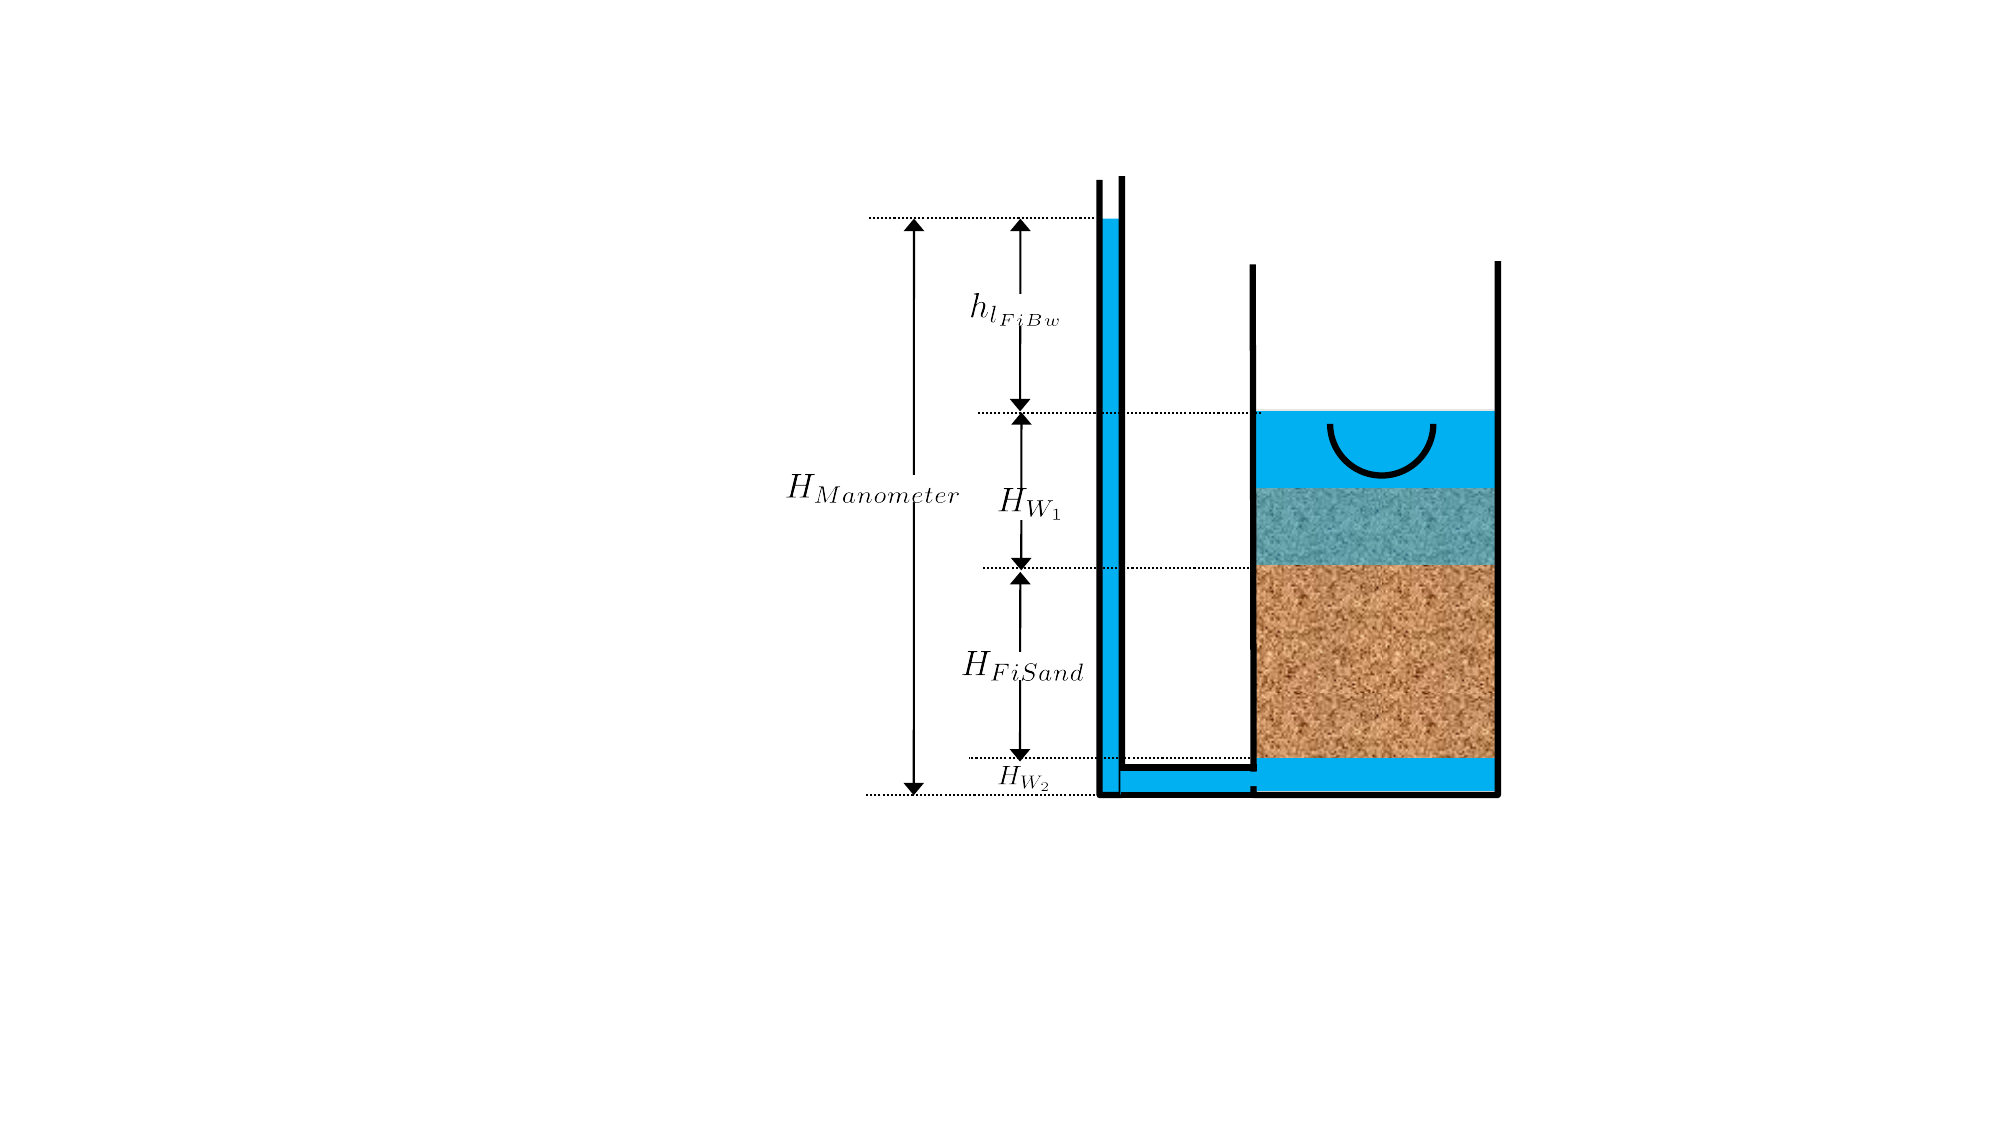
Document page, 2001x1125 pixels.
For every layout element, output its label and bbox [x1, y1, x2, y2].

text_box [786, 176, 1500, 796]
